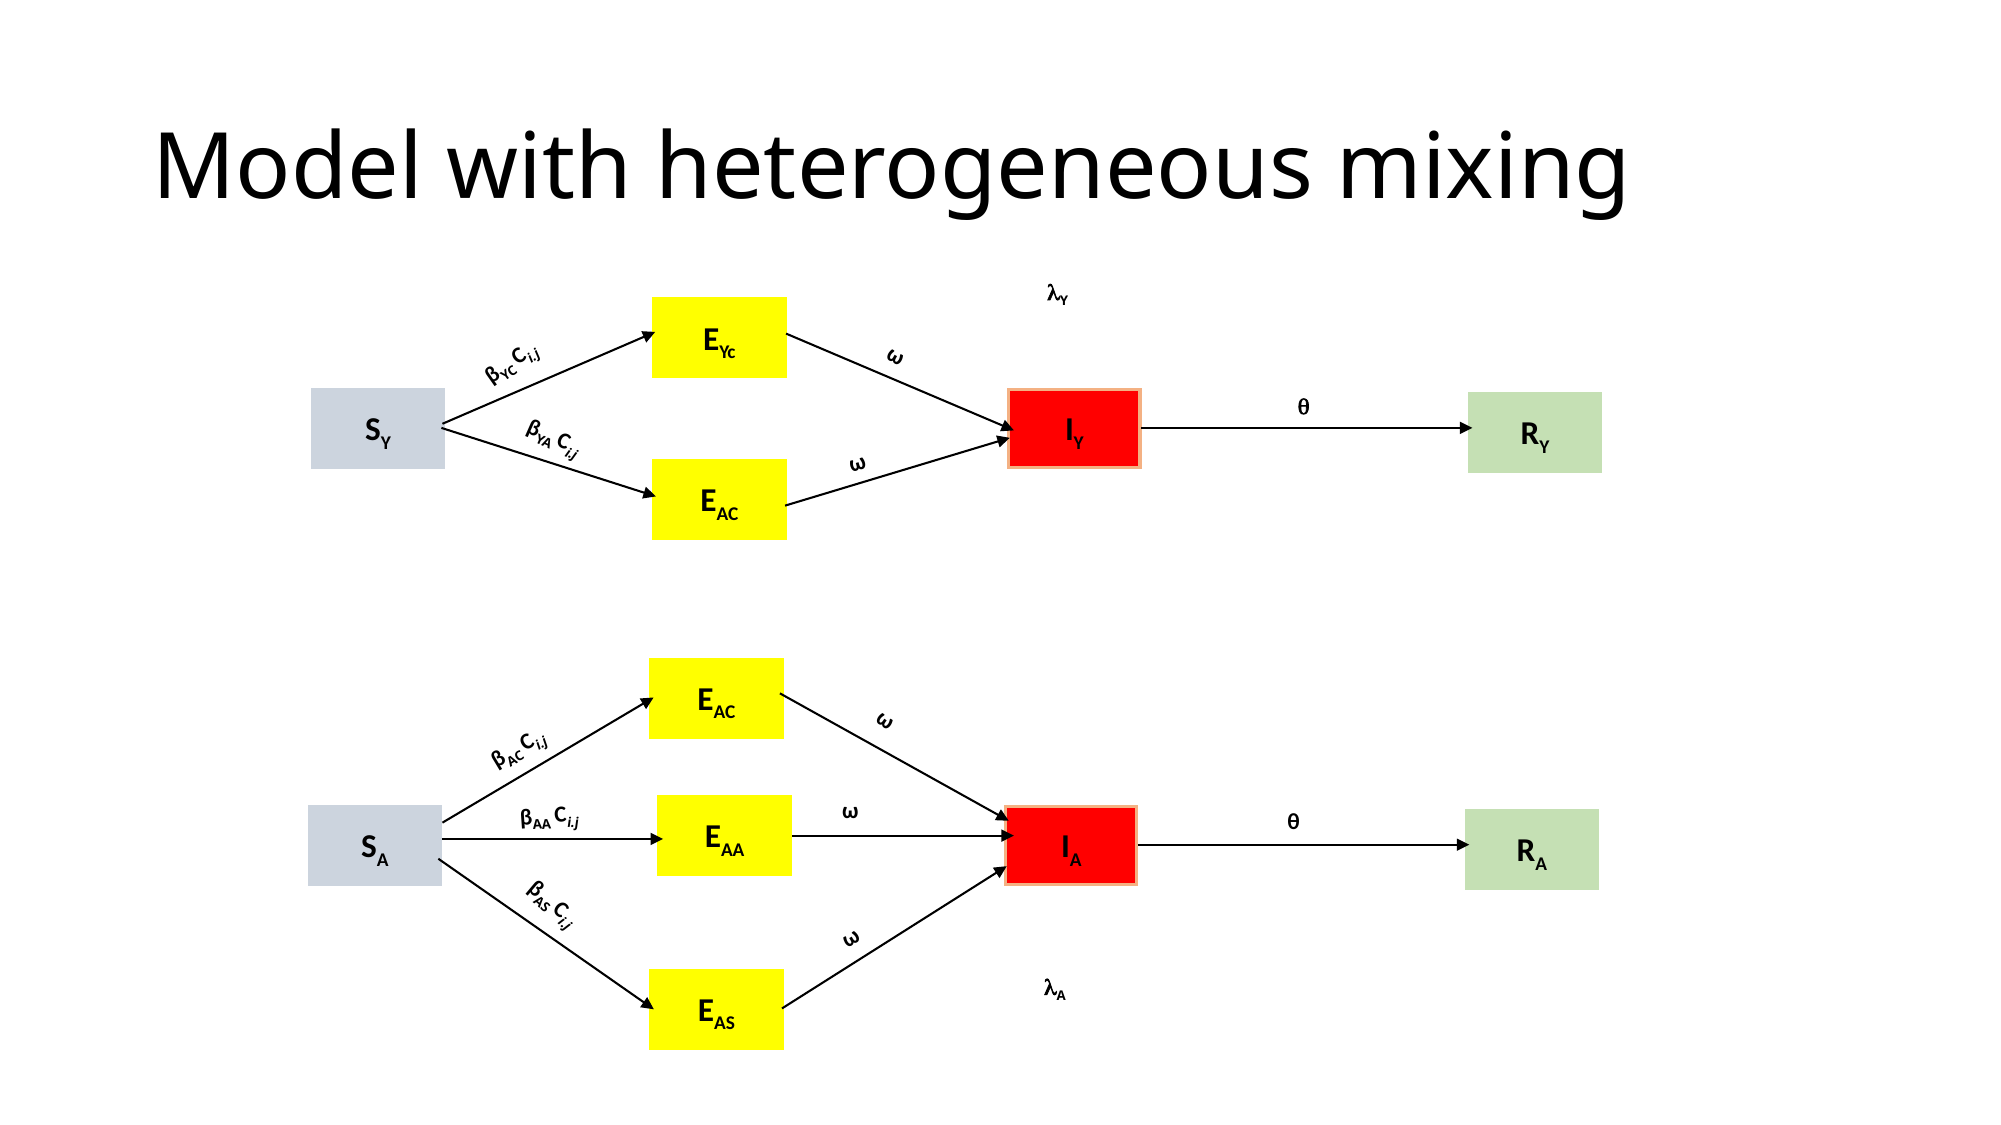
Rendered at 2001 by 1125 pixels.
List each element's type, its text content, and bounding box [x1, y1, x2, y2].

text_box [309, 267, 1601, 1049]
title Model with heterogeneous mixing [137, 59, 1863, 278]
